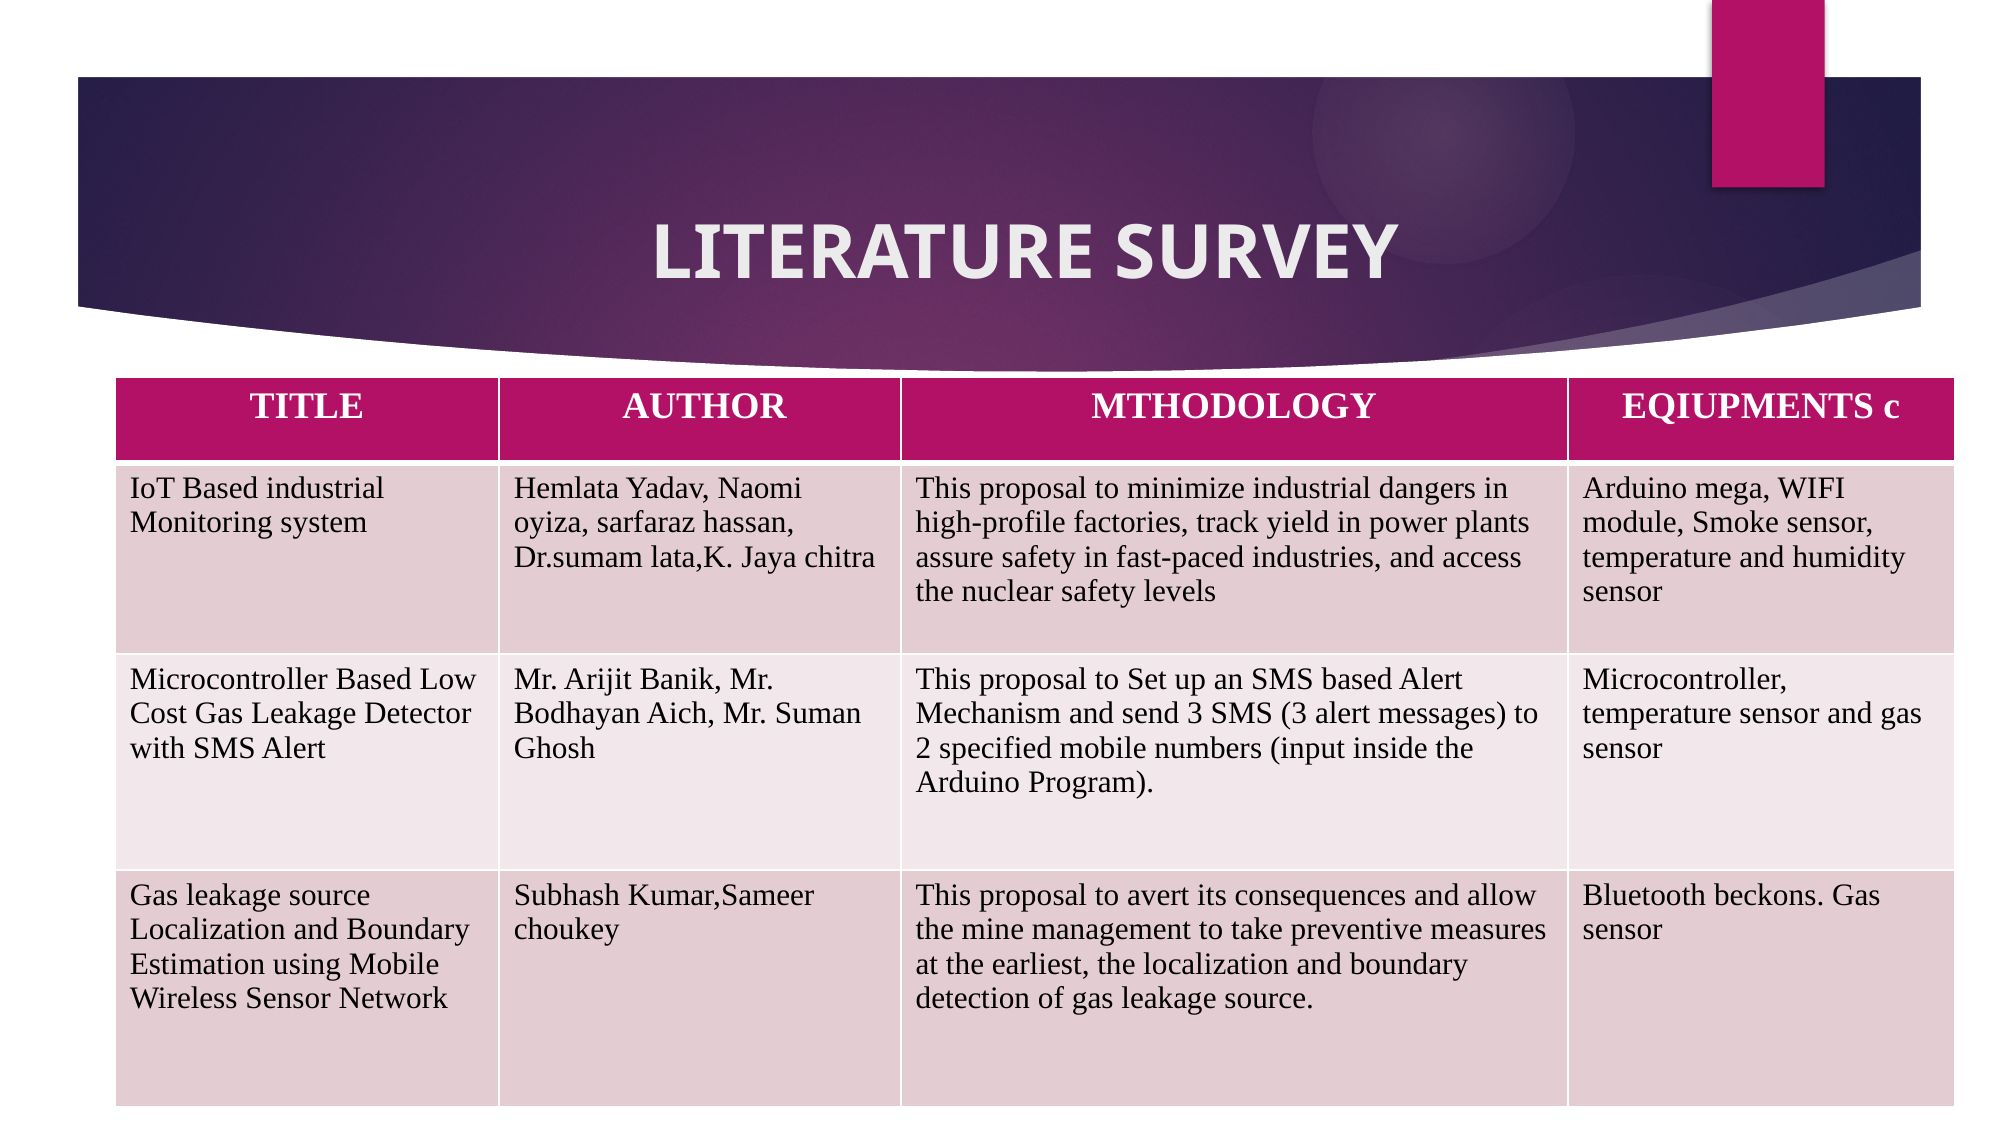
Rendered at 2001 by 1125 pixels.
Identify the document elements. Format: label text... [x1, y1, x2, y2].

title LITERATURE SURVEY [635, 165, 2000, 332]
table_cell This proposal to minimize industrial dangers in high-profile factories, track yield in power plants assure safety in fast-paced industries, and access the nuclear safety levels [902, 466, 1567, 653]
table_cell Mr. Arijit Banik, Mr. Bodhayan Aich, Mr. Suman Ghosh [500, 655, 900, 869]
table_cell Microcontroller Based Low Cost Gas Leakage Detector with SMS Alert [116, 655, 498, 869]
table_header MTHODOLOGY [902, 378, 1567, 460]
table_header EQIUPMENTS c [1569, 378, 1954, 460]
table_cell Bluetooth beckons. Gas sensor [1569, 871, 1954, 1106]
table_cell Arduino mega, WIFI module, Smoke sensor, temperature and humidity sensor [1569, 466, 1954, 653]
table_cell This proposal to Set up an SMS based Alert Mechanism and send 3 SMS (3 alert messages) to 2 specified mobile numbers (input inside the Arduino Program). [902, 655, 1567, 869]
table_cell IoT Based industrial Monitoring system [116, 466, 498, 653]
table_cell Hemlata Yadav, Naomi oyiza, sarfaraz hassan, Dr.sumam lata,K. Jaya chitra [500, 466, 900, 653]
table_cell This proposal to avert its consequences and allow the mine management to take preventive measures at the earliest, the localization and boundary detection of gas leakage source. [902, 871, 1567, 1106]
table_header AUTHOR [500, 378, 900, 460]
table_cell Microcontroller, temperature sensor and gas sensor [1569, 655, 1954, 869]
table_cell Gas leakage source Localization and Boundary Estimation using Mobile Wireless Sensor Network [116, 871, 498, 1106]
table_cell Subhash Kumar,Sameer choukey [500, 871, 900, 1106]
table_header TITLE [116, 378, 498, 460]
